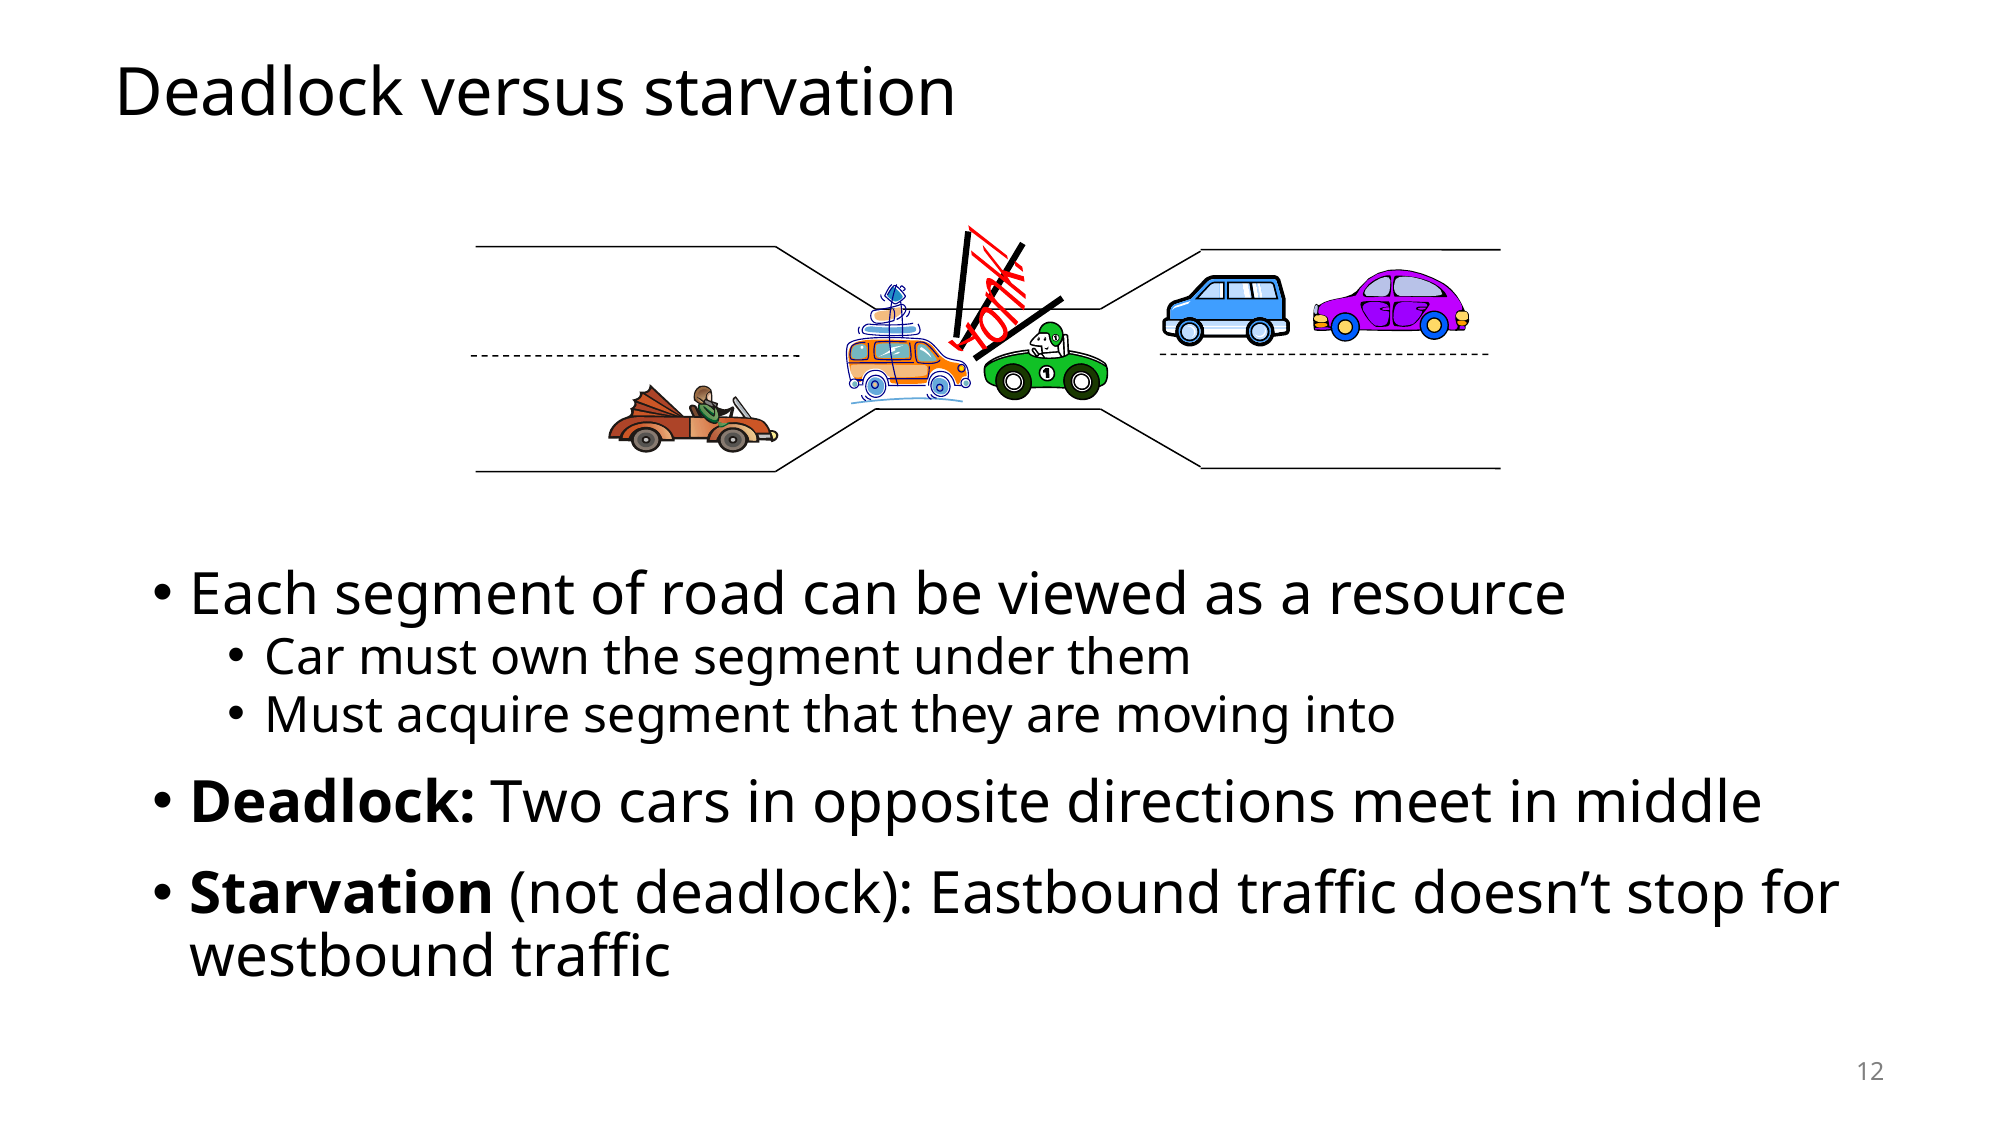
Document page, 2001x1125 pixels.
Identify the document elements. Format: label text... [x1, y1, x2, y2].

title Deadlock versus starvation [99, 37, 1900, 150]
slide_number 12 [1749, 1042, 1900, 1103]
list Each segment of road can be viewed as a resource Car must own the segment under them Must acquire segment that they are moving into Deadlock: Two cars in opposite directions meet in middle Starvation (not deadlock): Eastbound traffic doesn’t stop for westbound traffic [137, 562, 1863, 1014]
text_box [470, 228, 1501, 472]
